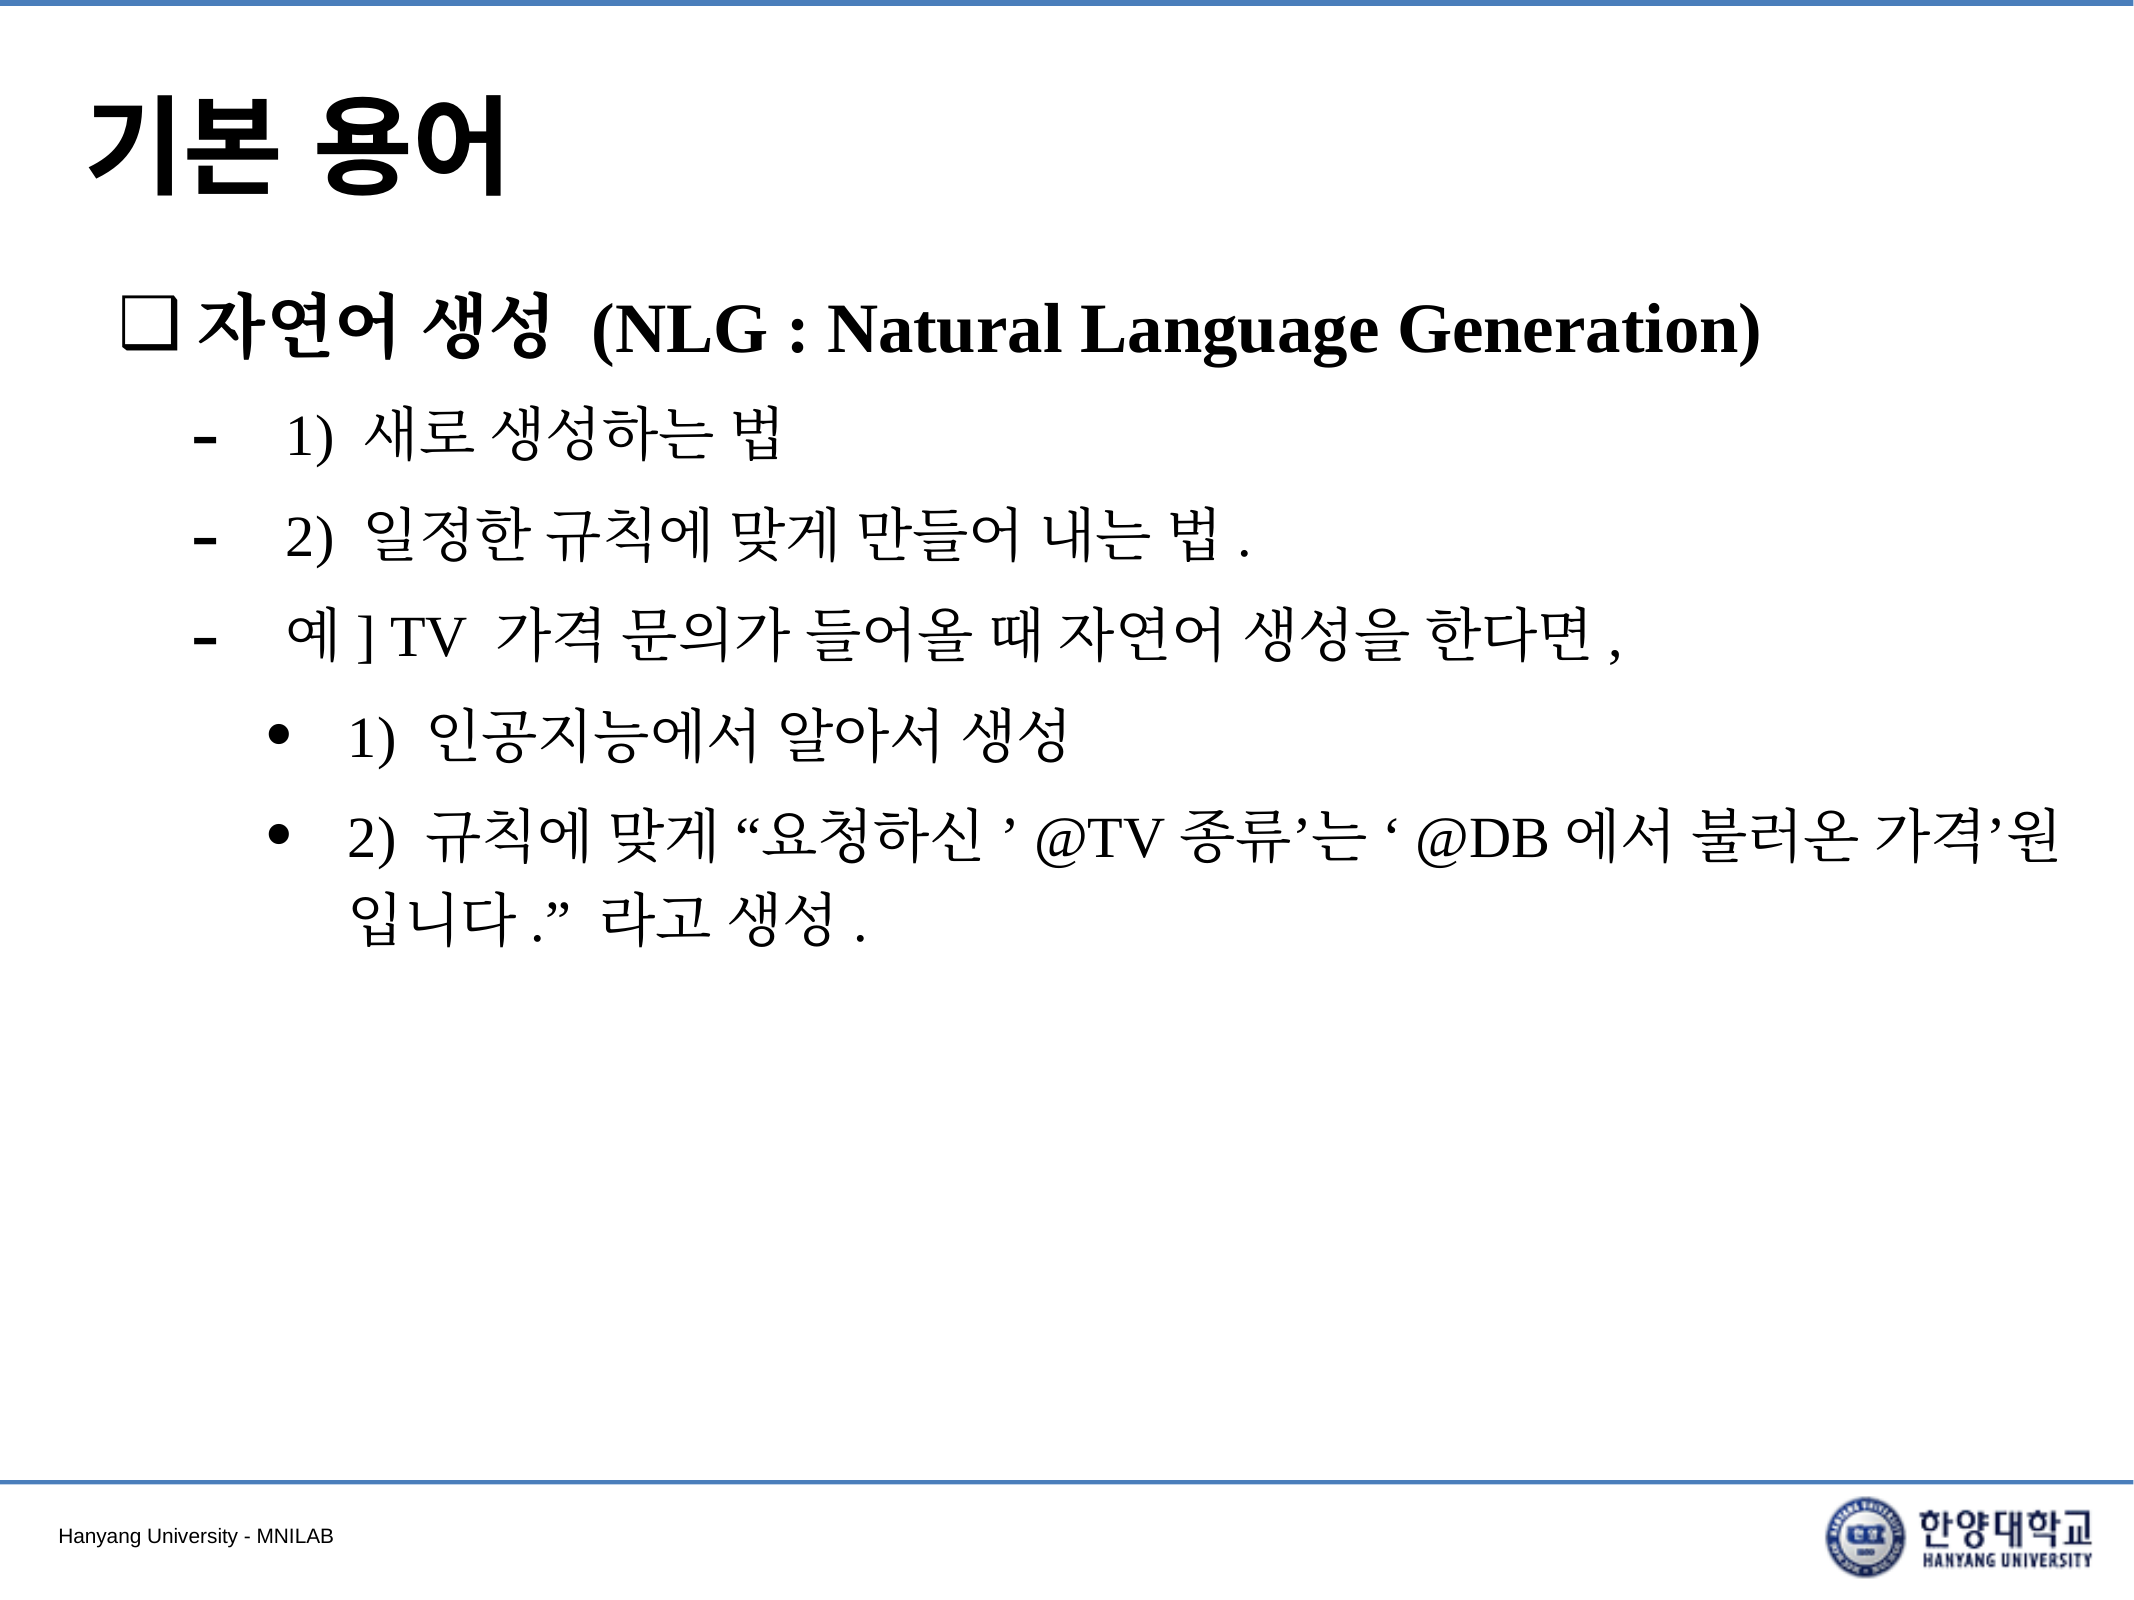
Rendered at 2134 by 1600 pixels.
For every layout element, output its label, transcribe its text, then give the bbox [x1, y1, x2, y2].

picture [1797, 1495, 2128, 1581]
title 기본 용어 [75, 41, 2058, 245]
list 자연어 생성 (NLG : Natural Language Generation) 1) 새로 생성하는 법 2) 일정한 규칙에 맞게 만들어 내는 법. 예] TV 가격 문의가 들어올 때 자연어 생성을 한다면, 1) 인공지능에서 알아서 생성 2) 규칙에 맞게 “요청하신 ’@TV종류’는 ‘@DB에서 불러온 가격’원 입니다.” 라고 생성. [109, 255, 2113, 1501]
